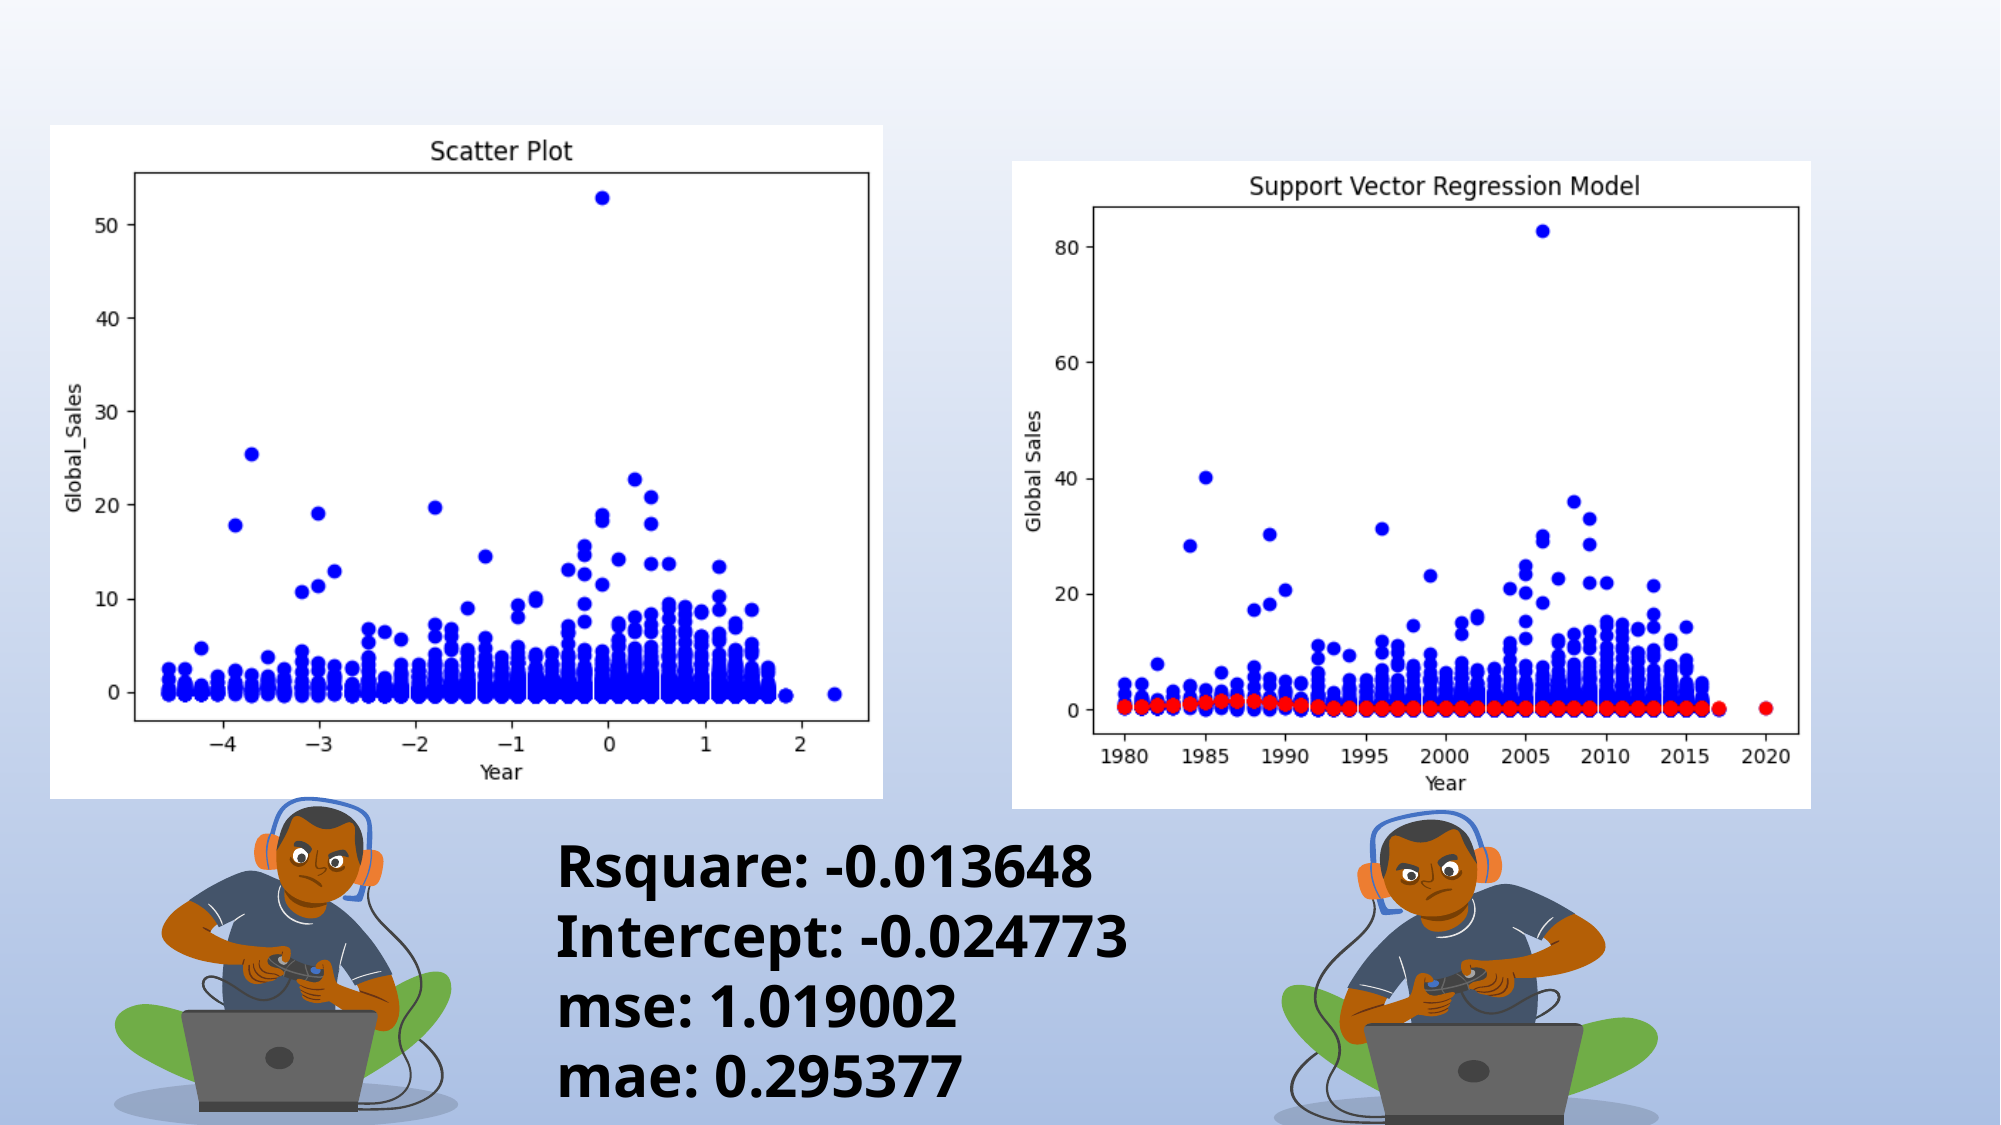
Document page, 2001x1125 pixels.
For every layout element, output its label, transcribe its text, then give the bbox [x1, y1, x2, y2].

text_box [1273, 810, 1672, 1125]
picture [50, 125, 883, 799]
picture [1012, 161, 1811, 809]
text_box Rsquare: -0.013648 Intercept: -0.024773 mse: 1.019002 mae: 0.295377 [541, 821, 1273, 1117]
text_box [102, 796, 459, 1125]
